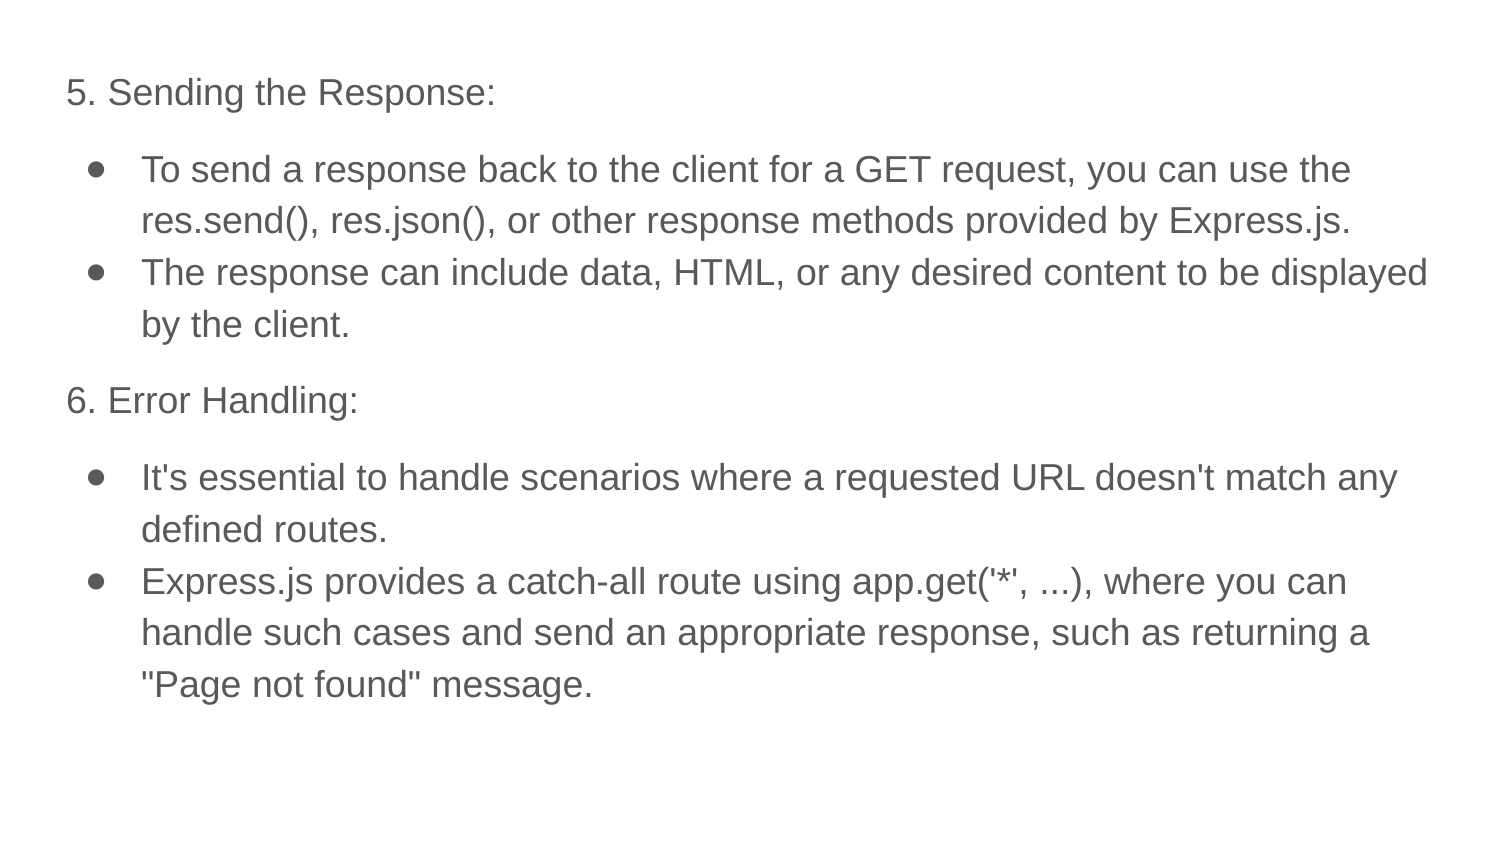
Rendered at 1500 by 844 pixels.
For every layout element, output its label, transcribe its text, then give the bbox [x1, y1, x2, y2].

list 5. Sending the Response: To send a response back to the client for a GET request, you can use the res.send(), res.json(), or other response methods provided by Express.js. The response can include data, HTML, or any desired content to be displayed by the client. 6. Error Handling: It's essential to handle scenarios where a requested URL doesn't match any defined routes. Express.js provides a catch-all route using app.get('*', ...), where you can handle such cases and send an appropriate response, such as returning a "Page not found" message. [51, 46, 1449, 785]
